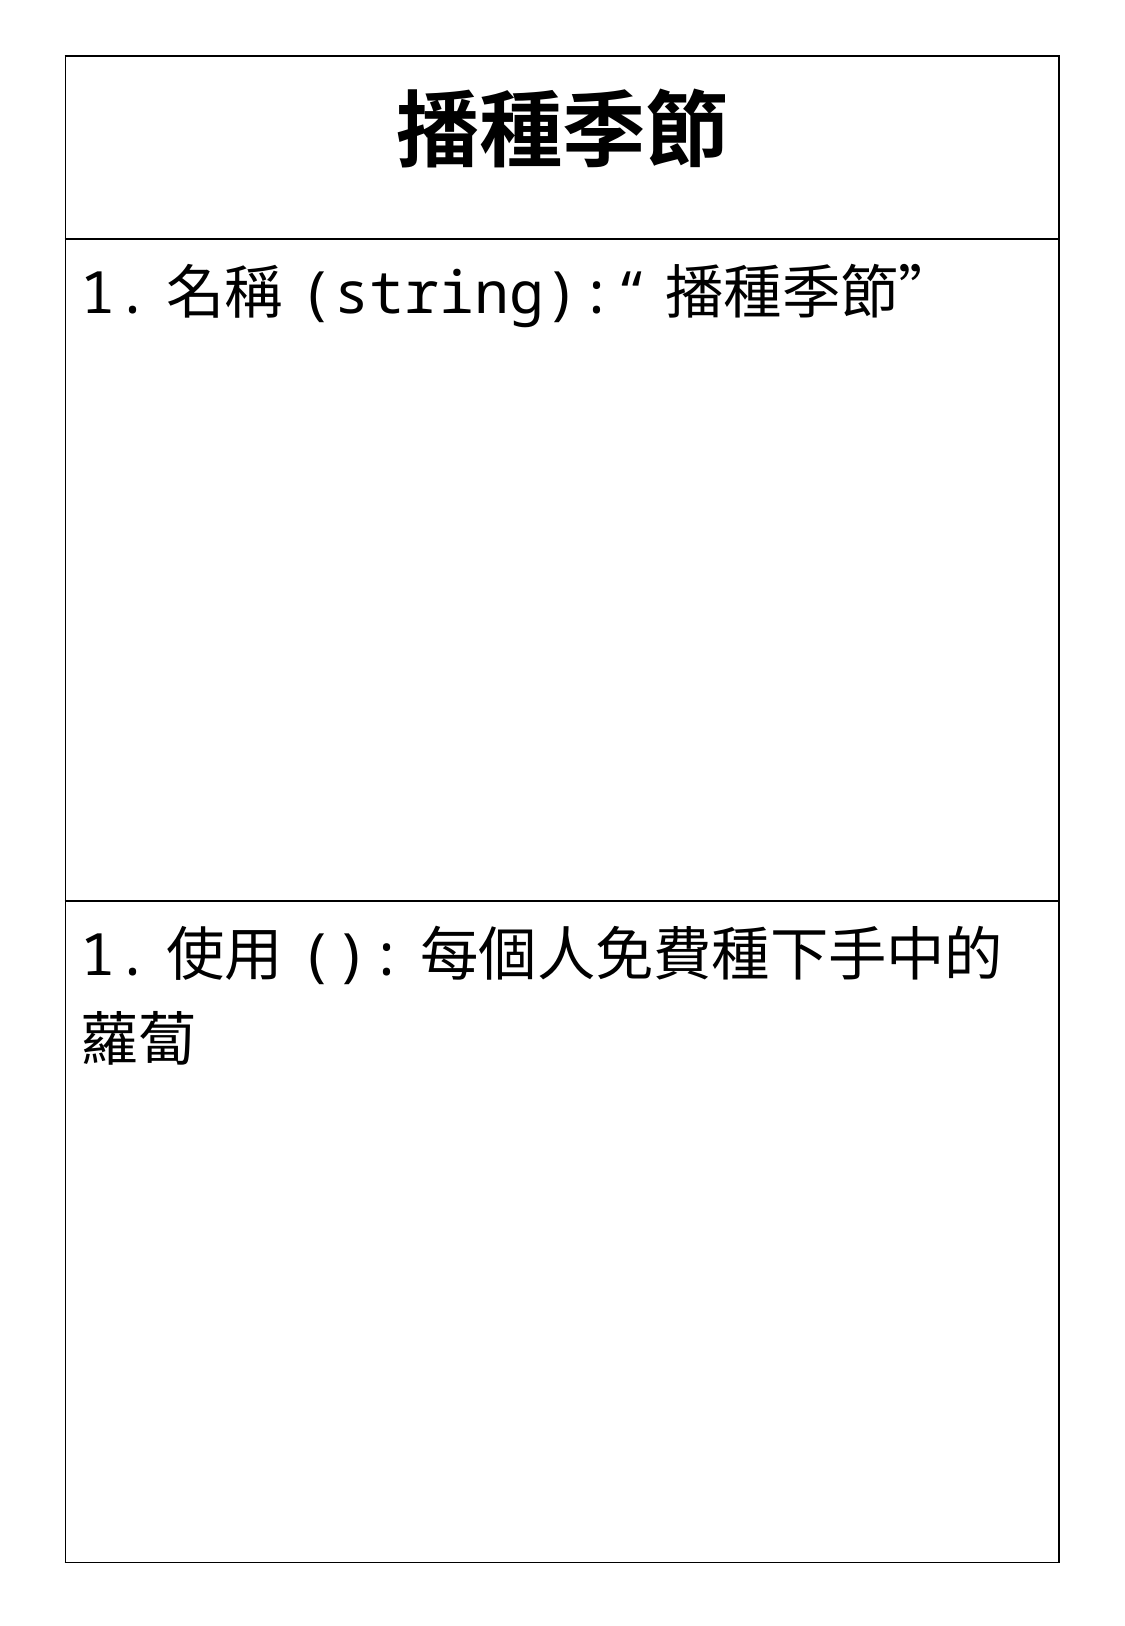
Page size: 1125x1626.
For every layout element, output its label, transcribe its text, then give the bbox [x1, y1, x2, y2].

table_header 播種季節 [66, 57, 1058, 238]
table_cell 1.名稱(string):“播種季節” [66, 240, 1058, 900]
table_cell 1.使用():每個人免費種下手中的蘿蔔 [66, 902, 1058, 1562]
